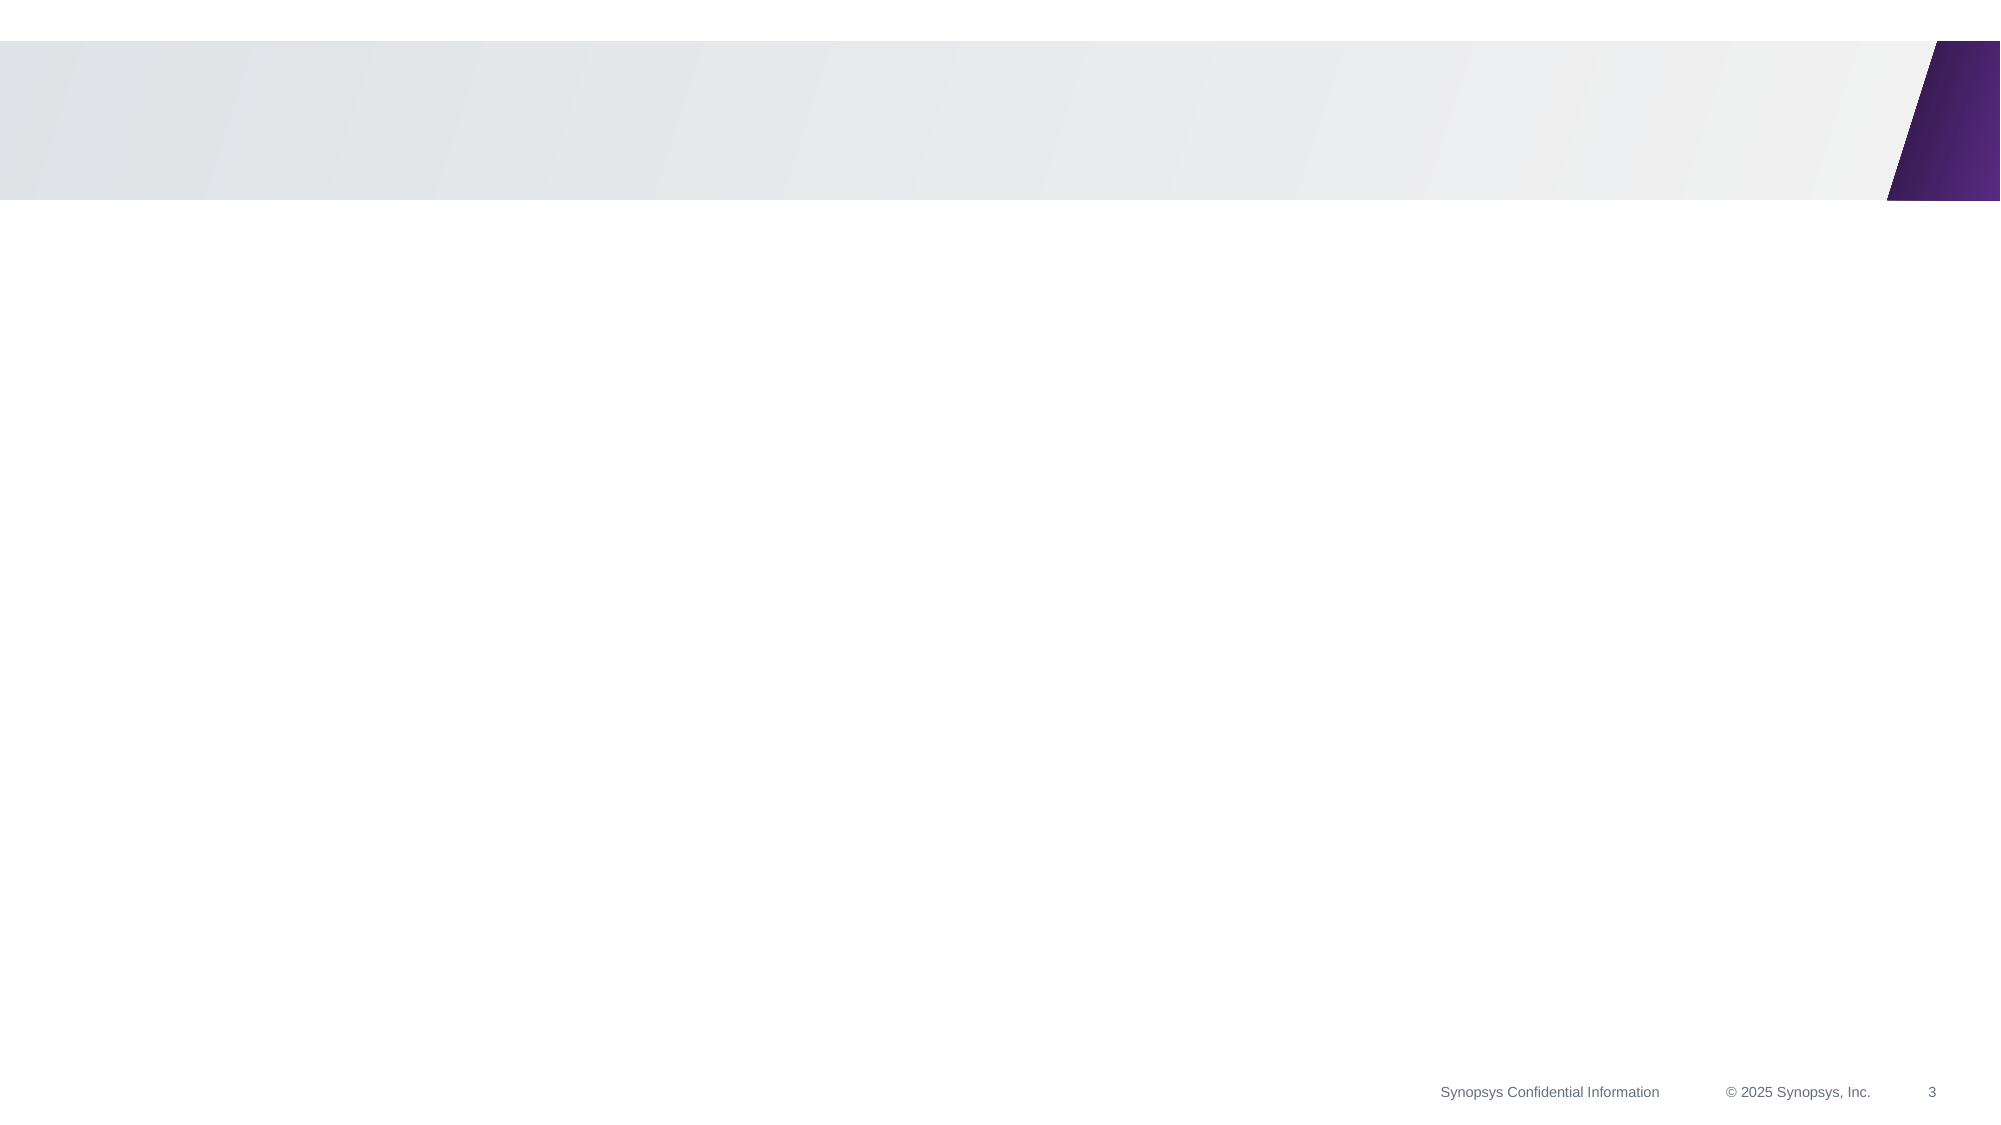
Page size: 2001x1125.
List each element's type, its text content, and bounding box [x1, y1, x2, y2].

footer Synopsys Confidential Information [1180, 1073, 1660, 1109]
